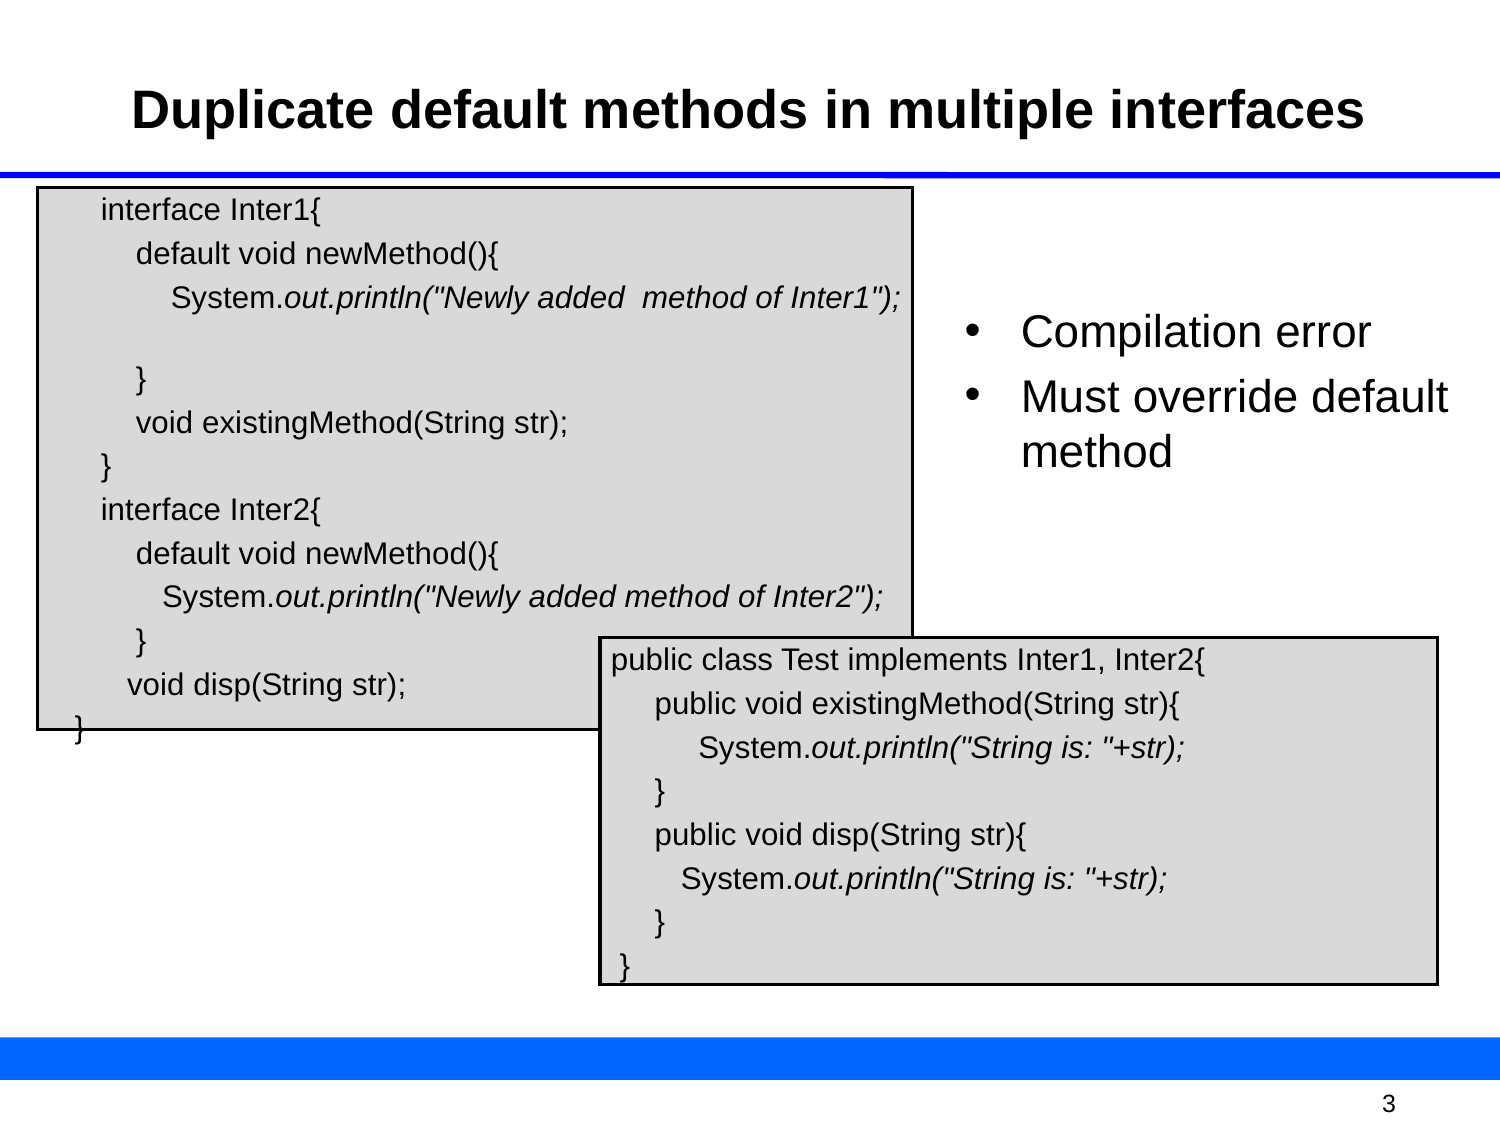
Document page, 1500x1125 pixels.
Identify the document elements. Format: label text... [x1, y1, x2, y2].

text_box Compilation error Must override default method [962, 299, 1500, 550]
list interface Inter1{ default void newMethod(){ System.out.println("Newly added method of Inter1"); } void existingMethod(String str); } interface Inter2{ default void newMethod(){ System.out.println("Newly added method of Inter2"); } void disp(String str); } [37, 187, 913, 730]
text_box public class Test implements Inter1, Inter2{ public void existingMethod(String str){ System.out.println("String is: "+str); } public void disp(String str){ System.out.println("String is: "+str); } } [599, 637, 1438, 985]
title Duplicate default methods in multiple interfaces [99, 71, 1400, 217]
